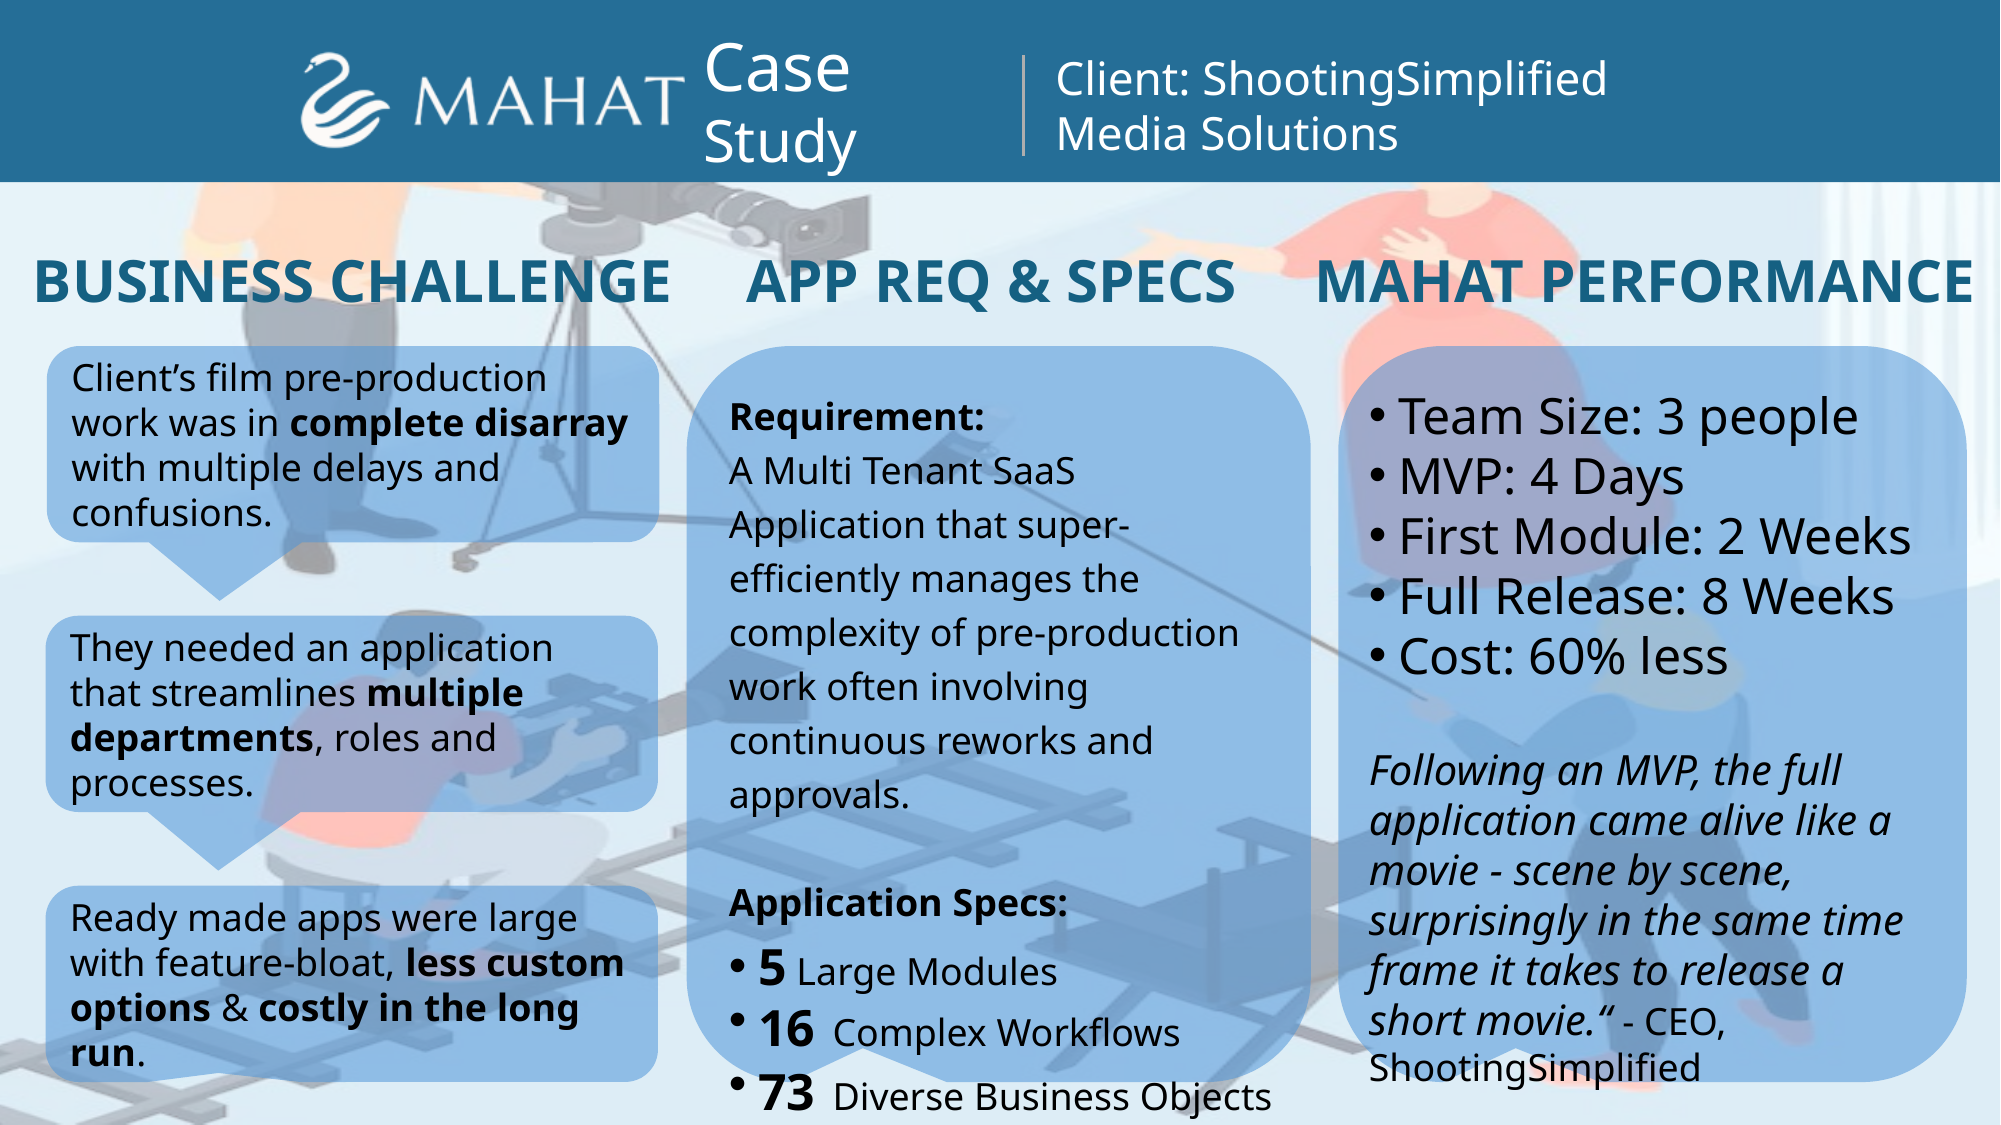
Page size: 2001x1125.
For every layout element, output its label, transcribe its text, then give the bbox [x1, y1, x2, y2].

text_box APP REQ & SPECS [731, 236, 1251, 322]
text_box Requirement: A Multi Tenant SaaS Application that super-efficiently manages the complexity of pre-production work often involving continuous reworks and approvals. Application Specs: 5 Large Modules 16 Complex Workflows 73 Diverse Business Objects 310 Unique Business Actions. [685, 344, 1313, 1084]
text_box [293, 43, 1655, 155]
text_box MAHAT PERFORMANCE [1299, 236, 1991, 322]
text_box Client’s film pre-production work was in complete disarray with multiple delays and confusions. [45, 344, 661, 603]
text_box Team Size: 3 people MVP: 4 Days First Module: 2 Weeks Full Release: 8 Weeks Cost: 60% less Following an MVP, the full application came alive like a movie - scene by scene, surprisingly in the same time frame it takes to release a short movie.“ - CEO, ShootingSimplified [1336, 344, 1969, 1084]
text_box They needed an application that streamlines multiple departments, roles and processes. [43, 614, 660, 873]
text_box BUSINESS CHALLENGE [18, 236, 687, 322]
text_box [0, 0, 2000, 184]
text_box Ready made apps were large with feature-bloat, less custom options & costly in the long run. [43, 884, 660, 1084]
